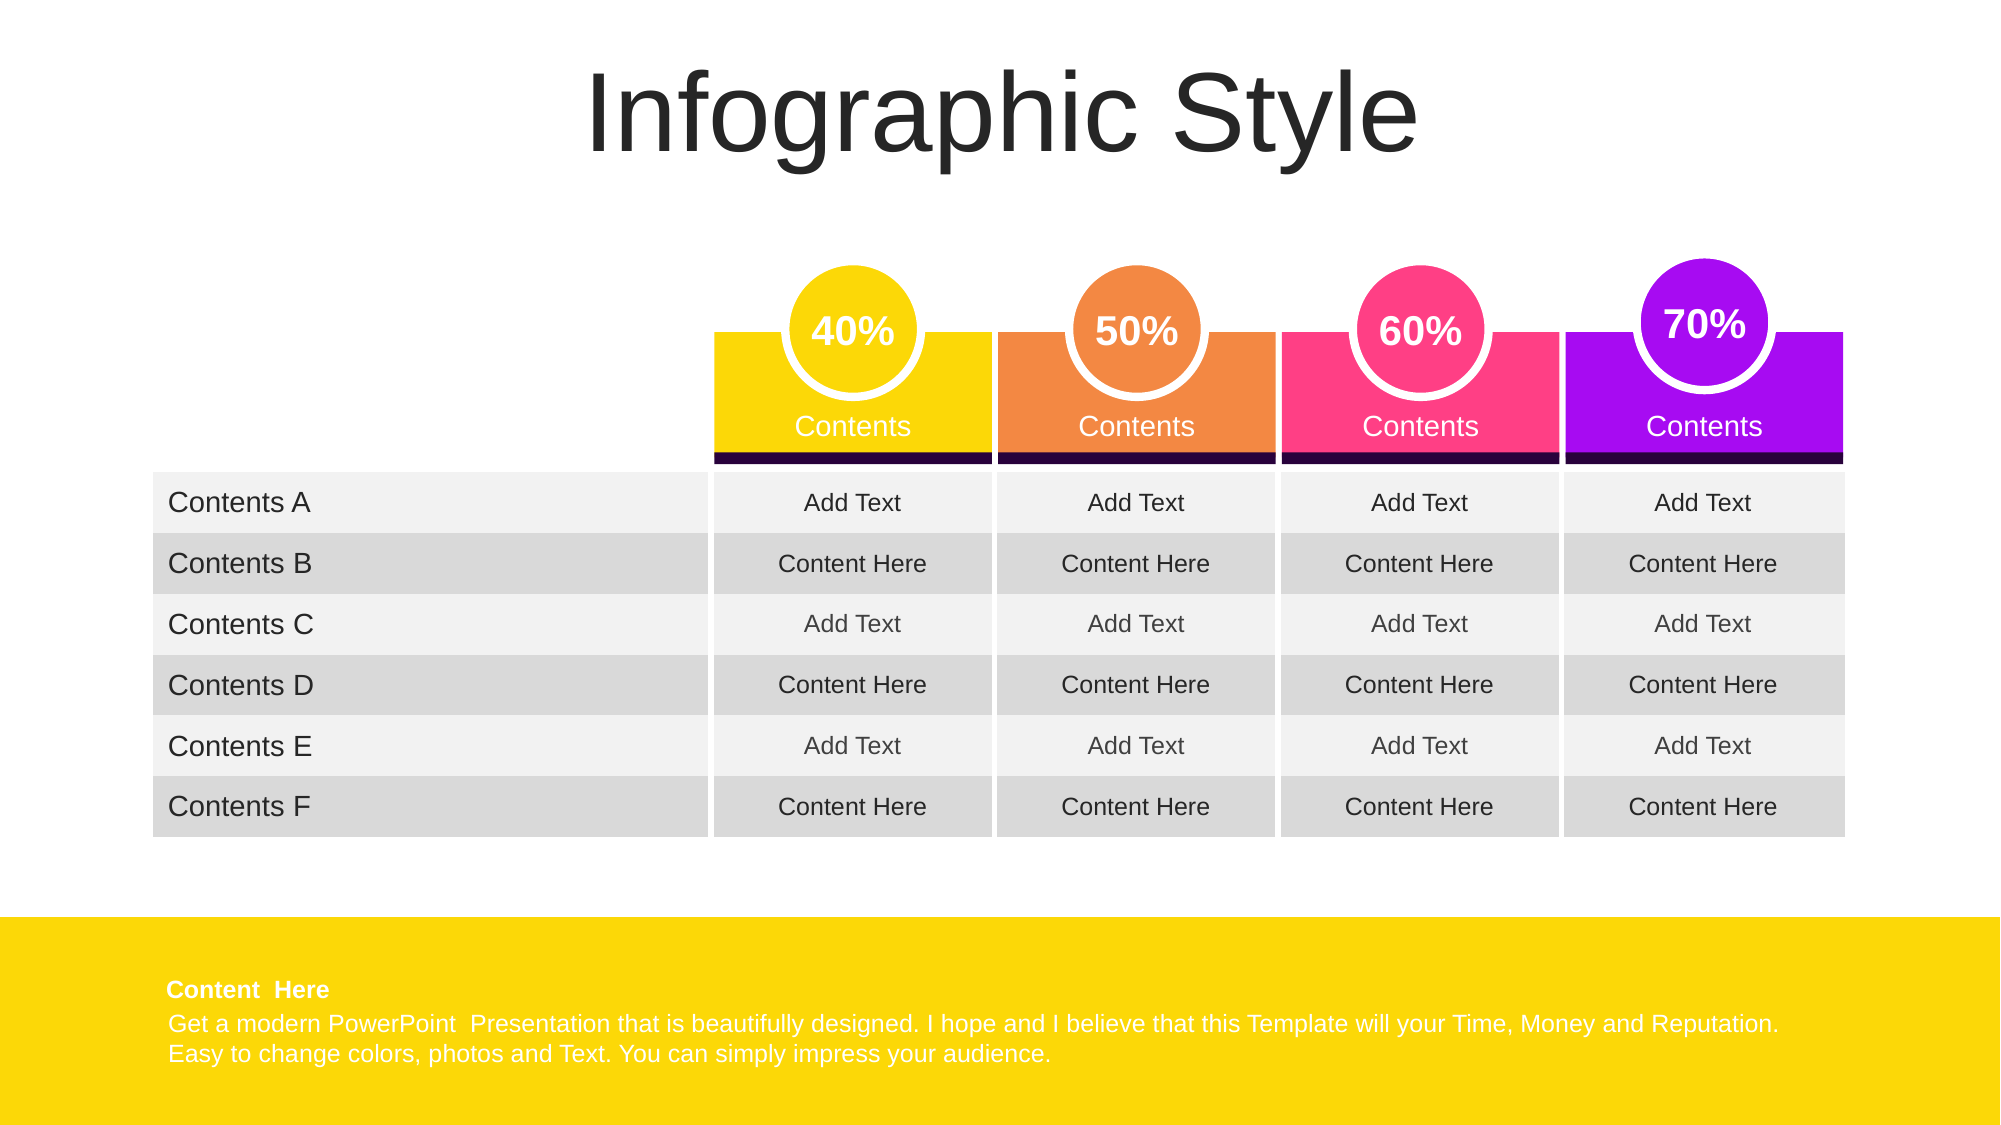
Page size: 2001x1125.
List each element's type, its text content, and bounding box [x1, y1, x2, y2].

text_box 40% [790, 296, 917, 362]
text_box [1360, 362, 1482, 398]
text_box Contents [1048, 400, 1226, 450]
table_cell Content Here [1281, 655, 1559, 715]
text_box Contents [1332, 400, 1510, 450]
table_cell Content Here [714, 533, 992, 594]
table_cell Contents F [153, 776, 708, 837]
table_header Add Text [1281, 472, 1559, 533]
table_cell Content Here [1564, 533, 1845, 594]
table_header Add Text [997, 472, 1275, 533]
text_box [997, 451, 1277, 465]
table_cell Content Here [714, 776, 992, 837]
text_box [1076, 362, 1198, 398]
list Infographic Style [53, 55, 1952, 175]
text_box [1635, 295, 1641, 350]
table_cell Add Text [1281, 594, 1559, 655]
table_header Contents A [153, 472, 708, 533]
table_header Add Text [714, 472, 992, 533]
text_box [1068, 303, 1073, 355]
text_box [1360, 260, 1482, 296]
text_box Contents [1616, 400, 1793, 450]
text_box [917, 302, 923, 356]
text_box [1565, 451, 1844, 465]
table_cell Content Here [714, 655, 992, 715]
text_box 50% [1073, 296, 1201, 362]
table_cell Add Text [1564, 715, 1845, 776]
text_box [0, 916, 2000, 1125]
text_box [151, 965, 1849, 1077]
text_box [713, 331, 993, 451]
text_box [1076, 260, 1198, 296]
table_cell Contents C [153, 594, 708, 655]
table_cell Add Text [997, 594, 1275, 655]
table_cell Add Text [1564, 594, 1845, 655]
table_cell Content Here [1564, 655, 1845, 715]
text_box [1565, 331, 1844, 451]
text_box [1484, 301, 1490, 357]
text_box [792, 260, 914, 296]
text_box [792, 362, 914, 398]
table_cell Contents D [153, 655, 708, 715]
table_header Add Text [1564, 472, 1845, 533]
table_cell Add Text [714, 594, 992, 655]
text_box [1281, 451, 1561, 465]
text_box [1768, 295, 1774, 350]
table_cell Content Here [1564, 776, 1845, 837]
text_box [784, 301, 790, 357]
text_box [713, 451, 993, 465]
text_box 70% [1641, 289, 1768, 355]
text_box [997, 331, 1277, 451]
table_cell Content Here [997, 533, 1275, 594]
text_box [1201, 303, 1206, 355]
table_cell Contents B [153, 533, 708, 594]
table_cell Add Text [1281, 715, 1559, 776]
text_box [1643, 355, 1766, 392]
table_cell Add Text [714, 715, 992, 776]
table_cell Content Here [997, 776, 1275, 837]
text_box Contents [764, 400, 942, 450]
table_cell Content Here [1281, 776, 1559, 837]
table_cell Add Text [997, 715, 1275, 776]
table_cell Content Here [1281, 533, 1559, 594]
table_cell Content Here [997, 655, 1275, 715]
text_box [1644, 253, 1765, 289]
table_cell Contents E [153, 715, 708, 776]
text_box [1351, 302, 1357, 356]
text_box [1281, 331, 1561, 451]
text_box 60% [1357, 296, 1484, 362]
